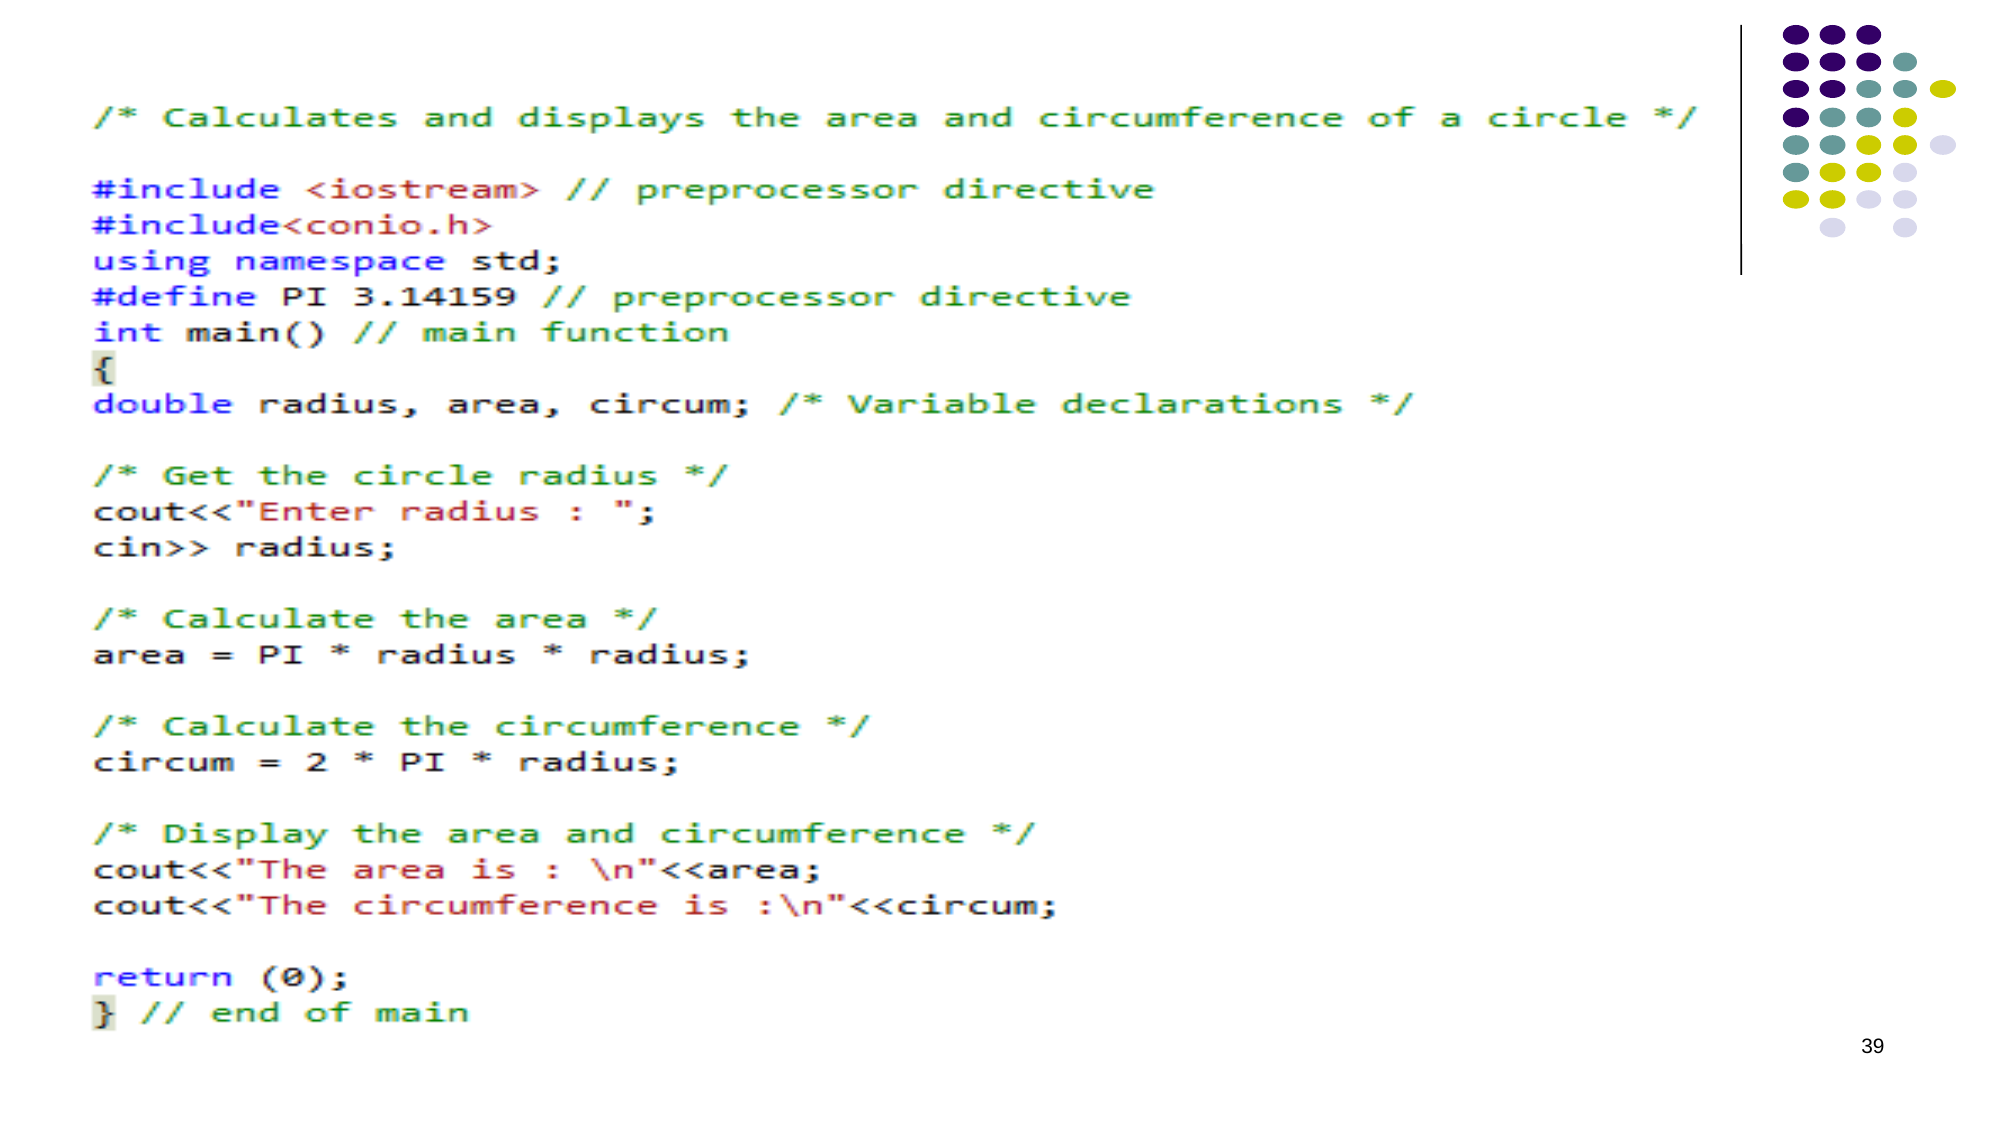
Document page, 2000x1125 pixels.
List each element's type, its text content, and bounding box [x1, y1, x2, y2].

picture [83, 87, 1717, 1038]
slide_number 39 [1432, 1024, 1900, 1101]
